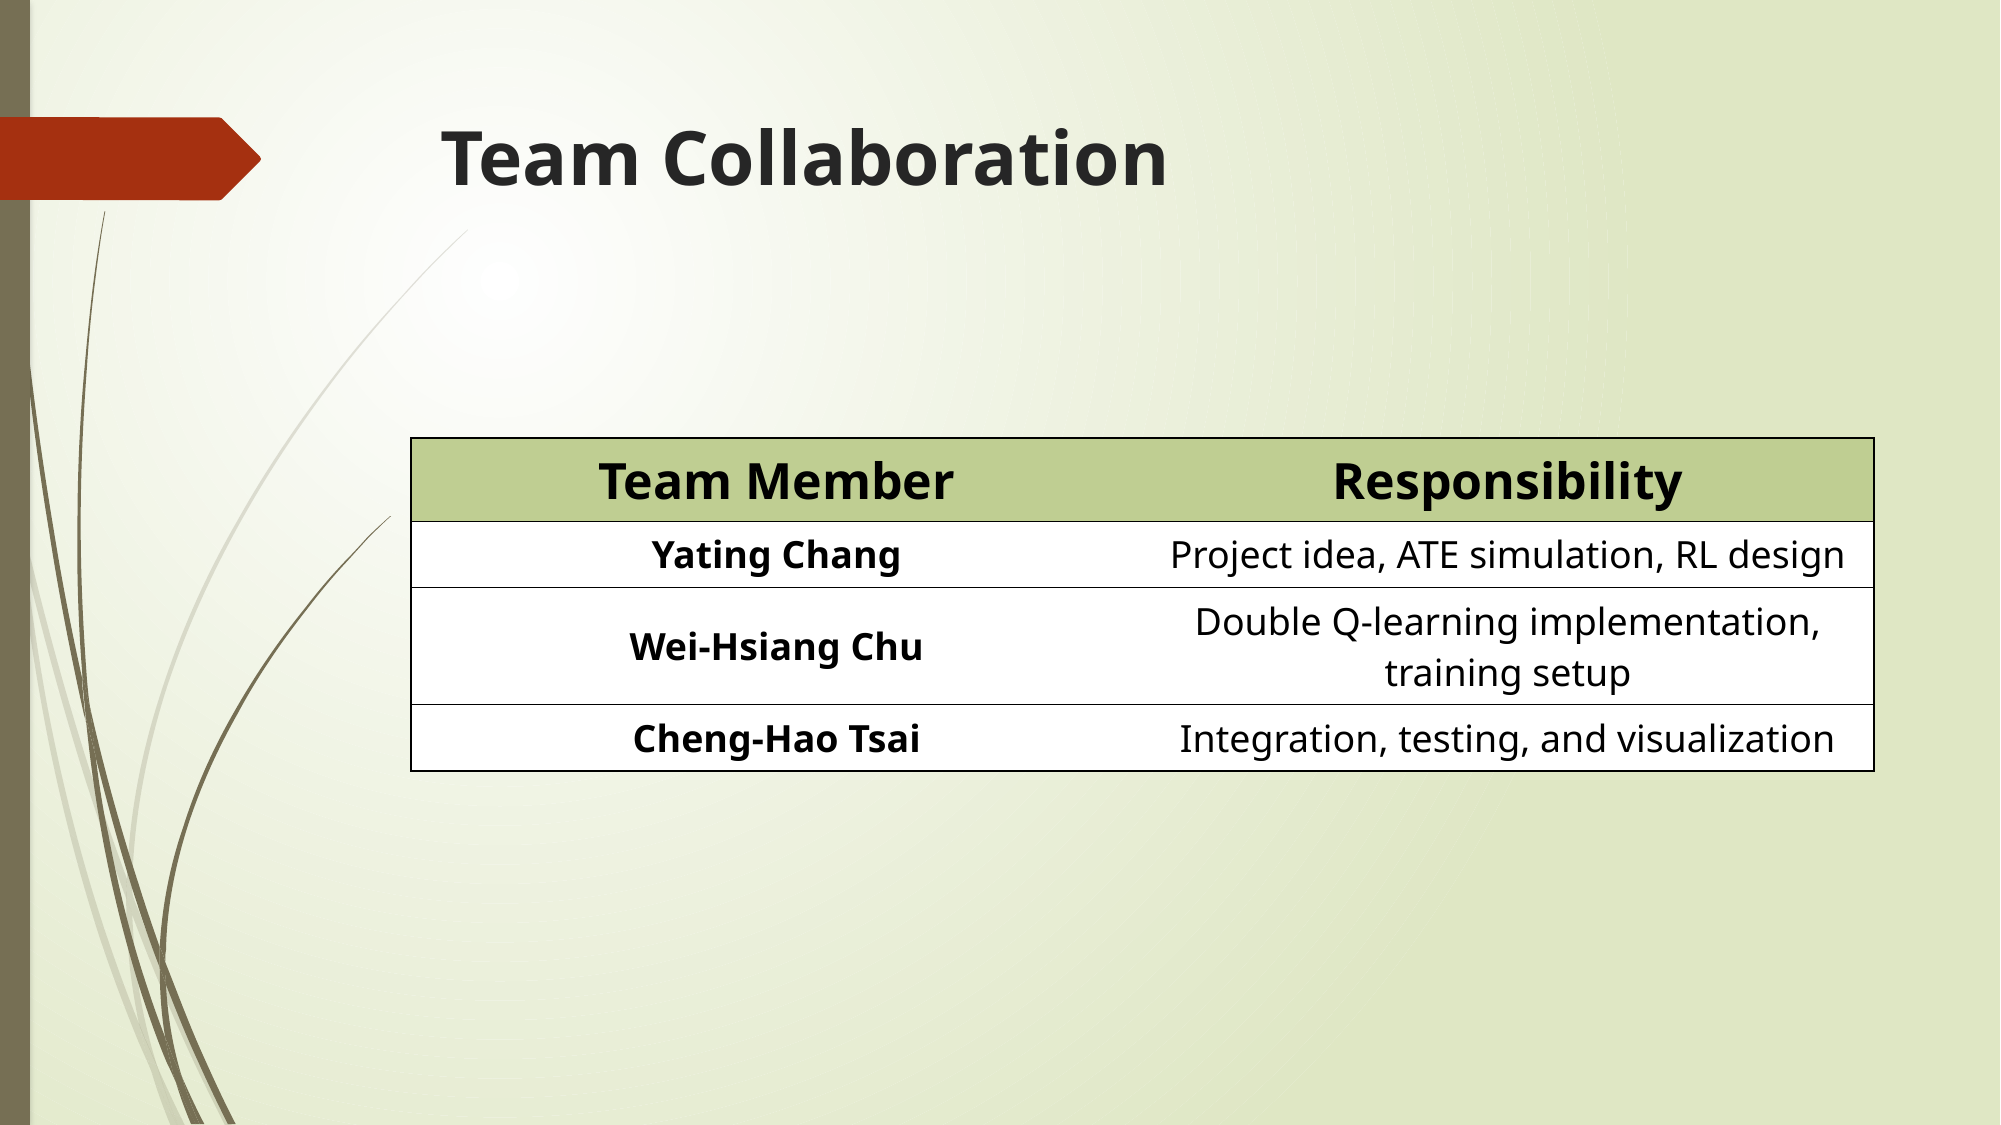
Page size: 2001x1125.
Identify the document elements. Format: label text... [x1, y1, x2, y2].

table_cell Project idea, ATE simulation, RL design [1142, 522, 1873, 587]
table_cell Yating Chang [412, 522, 1142, 587]
table_cell Integration, testing, and visualization [1142, 705, 1873, 770]
table_header Responsibility [1142, 439, 1873, 521]
table_cell Cheng-Hao Tsai [412, 705, 1142, 770]
table_header Team Member [412, 439, 1142, 521]
title Team Collaboration [425, 102, 1888, 313]
table_cell Double Q-learning implementation, training setup [1142, 588, 1873, 704]
table_cell Wei-Hsiang Chu [412, 588, 1142, 704]
